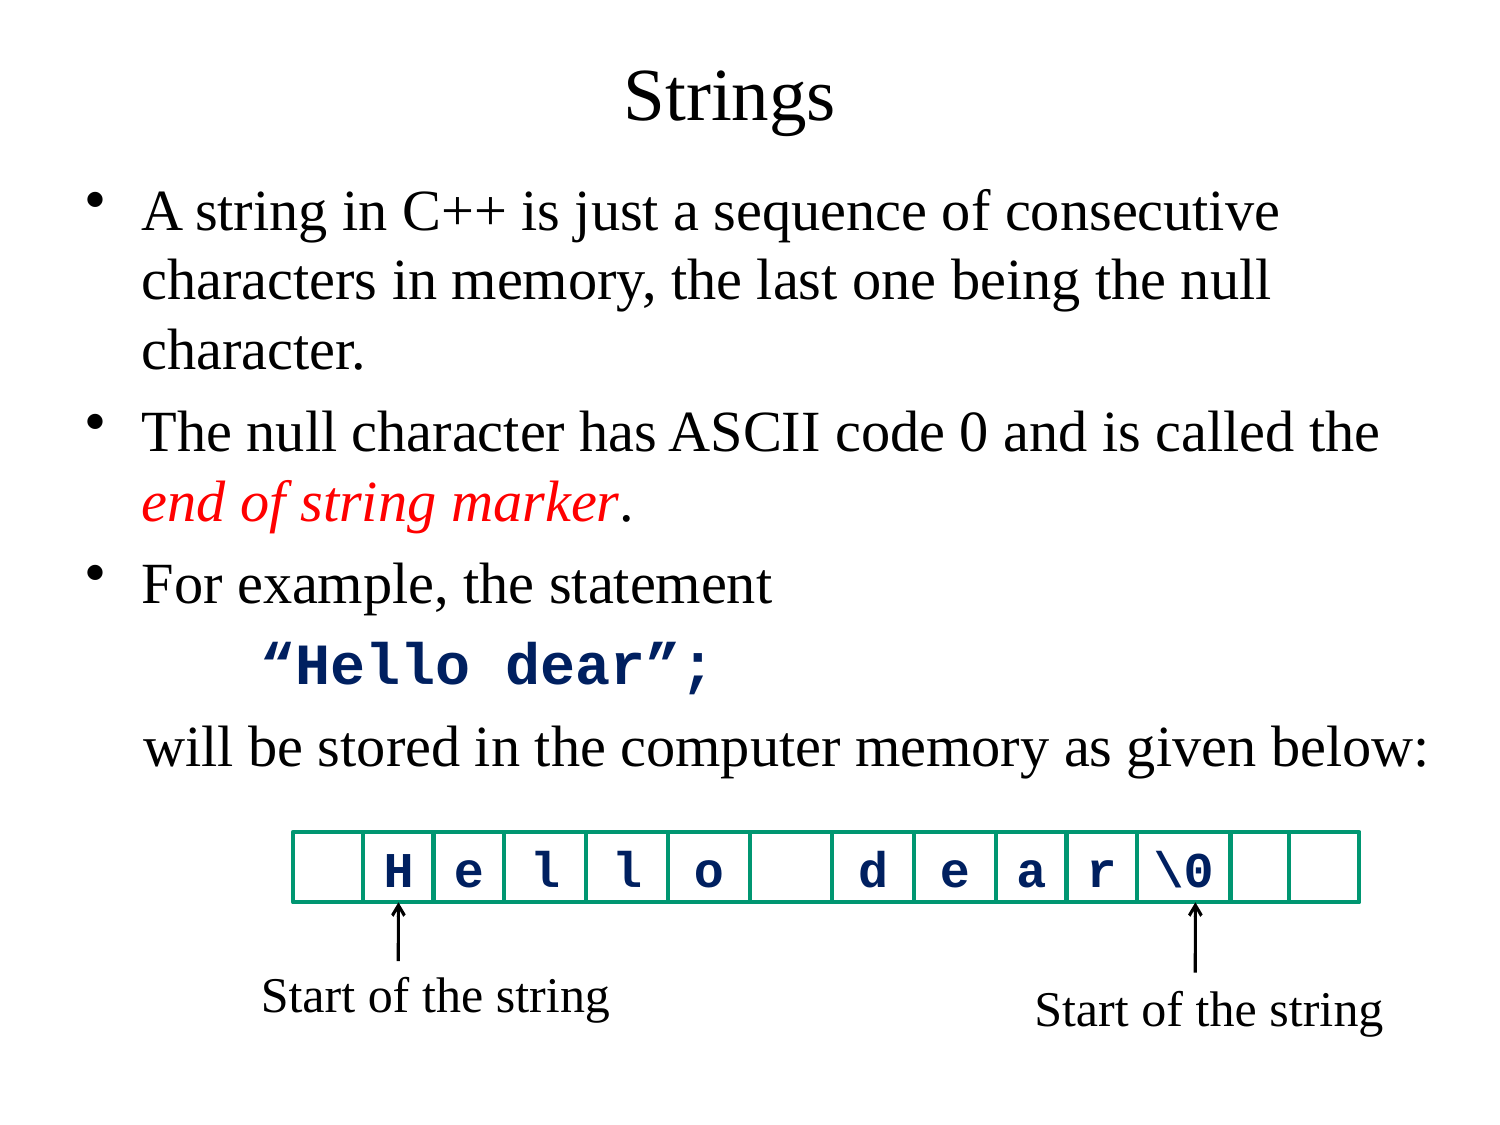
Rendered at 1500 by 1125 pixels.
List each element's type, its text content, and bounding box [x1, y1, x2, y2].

text_box Start of the string [246, 955, 645, 1031]
text_box e [431, 830, 502, 904]
text_box [291, 830, 361, 904]
text_box d [830, 830, 912, 904]
text_box e [912, 830, 994, 904]
title Strings [112, 34, 1348, 147]
text_box o [666, 830, 748, 904]
text_box [748, 830, 830, 904]
text_box l [502, 830, 584, 904]
text_box l [584, 830, 666, 904]
text_box a [994, 830, 1064, 904]
text_box [1228, 830, 1287, 904]
list A string in C++ is just a sequence of consecutive characters in memory, the last one being the null character. The null character has ASCII code 0 and is called the end of string marker. For example, the statement “Hello dear”; will be stored in the computer memory as given below: [70, 163, 1466, 1055]
text_box [1287, 830, 1361, 904]
text_box Start of the string [1019, 968, 1418, 1044]
text_box H [361, 830, 431, 904]
text_box \0 [1135, 830, 1228, 904]
text_box r [1064, 830, 1135, 904]
